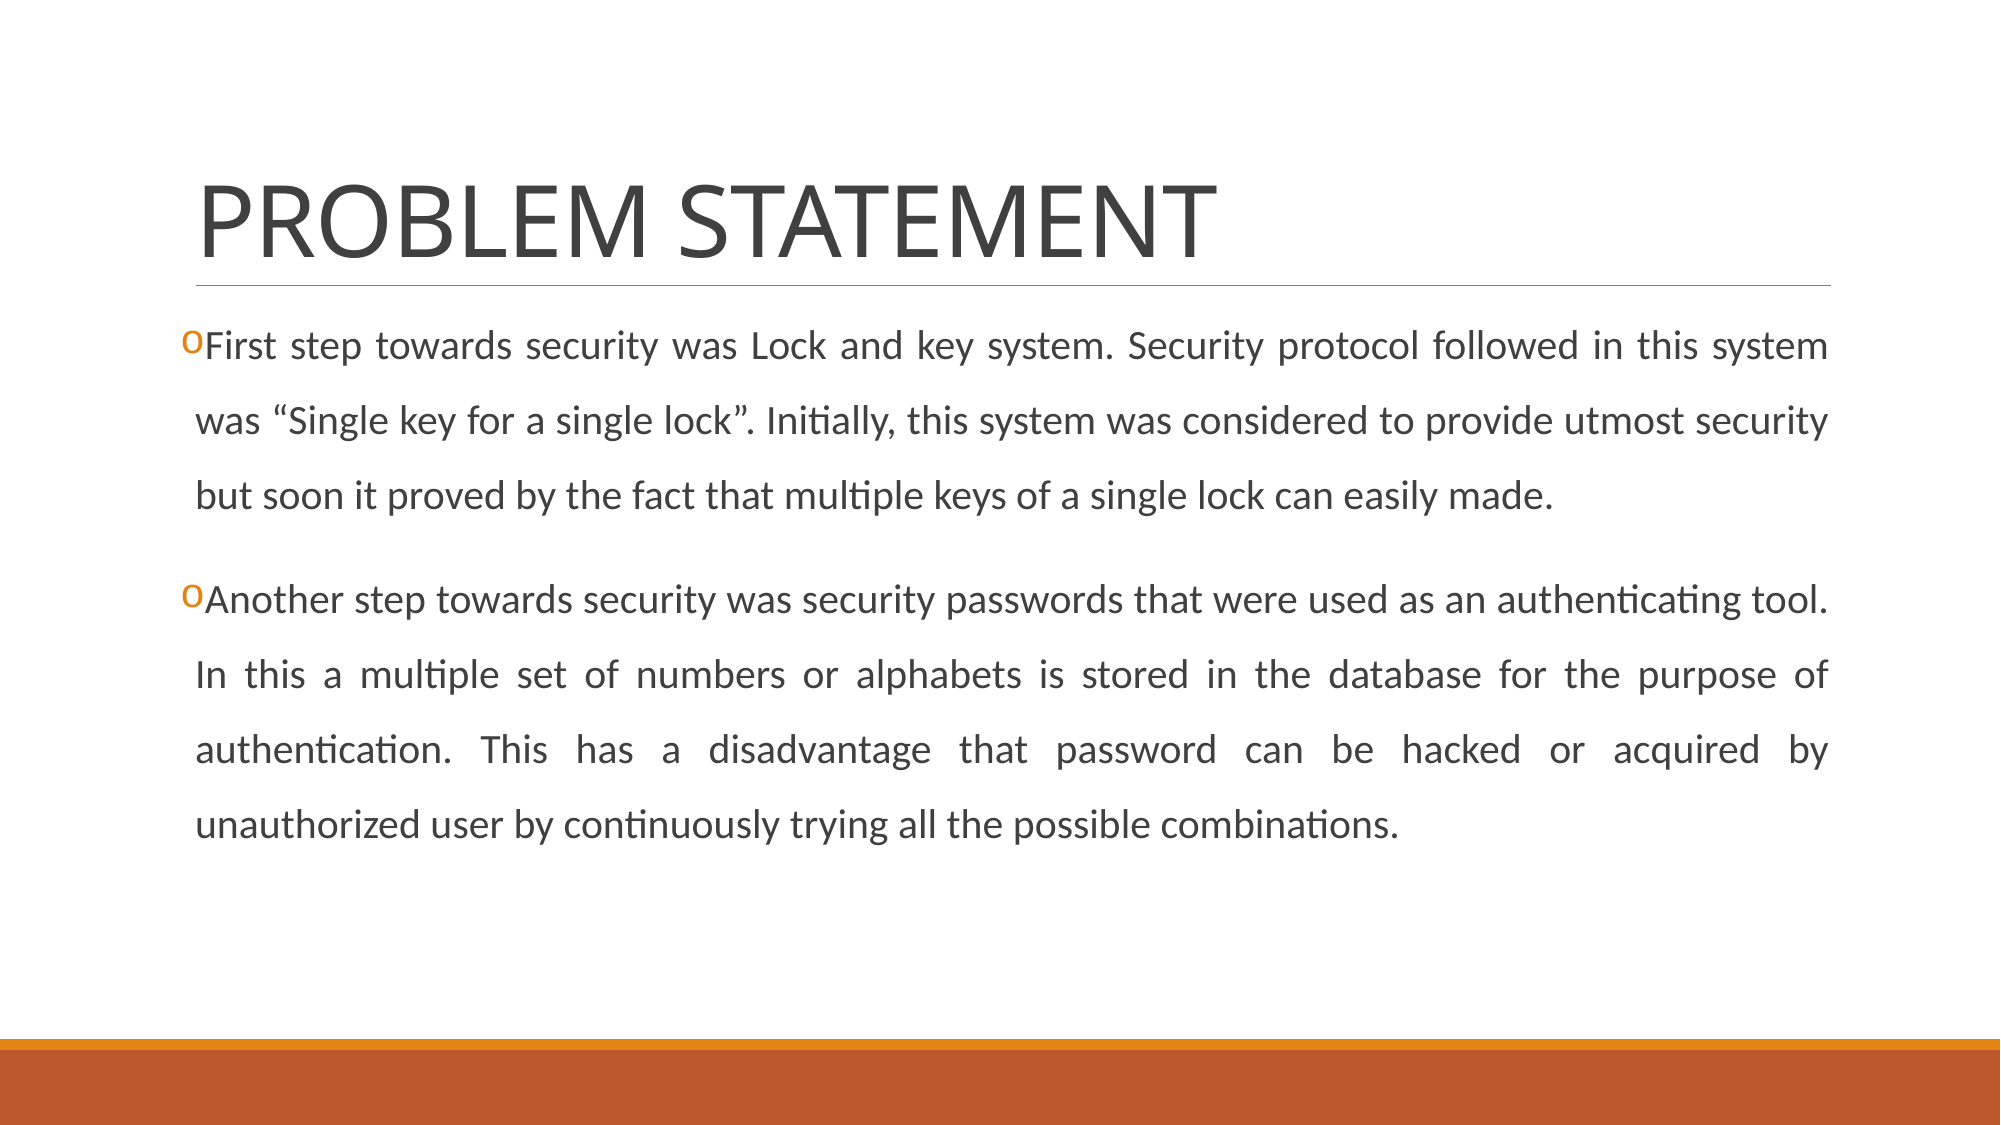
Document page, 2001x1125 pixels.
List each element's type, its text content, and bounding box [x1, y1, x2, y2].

title PROBLEM STATEMENT [180, 47, 1830, 285]
list First step towards security was Lock and key system. Security protocol followed in this system was “Single key for a single lock”. Initially, this system was considered to provide utmost security but soon it proved by the fact that multiple keys of a single lock can easily made. Another step towards security was security passwords that were used as an authenticating tool. In this a multiple set of numbers or alphabets is stored in the database for the purpose of authentication. This has a disadvantage that password can be hacked or acquired by unauthorized user by continuously trying all the possible combinations. [180, 285, 1830, 963]
